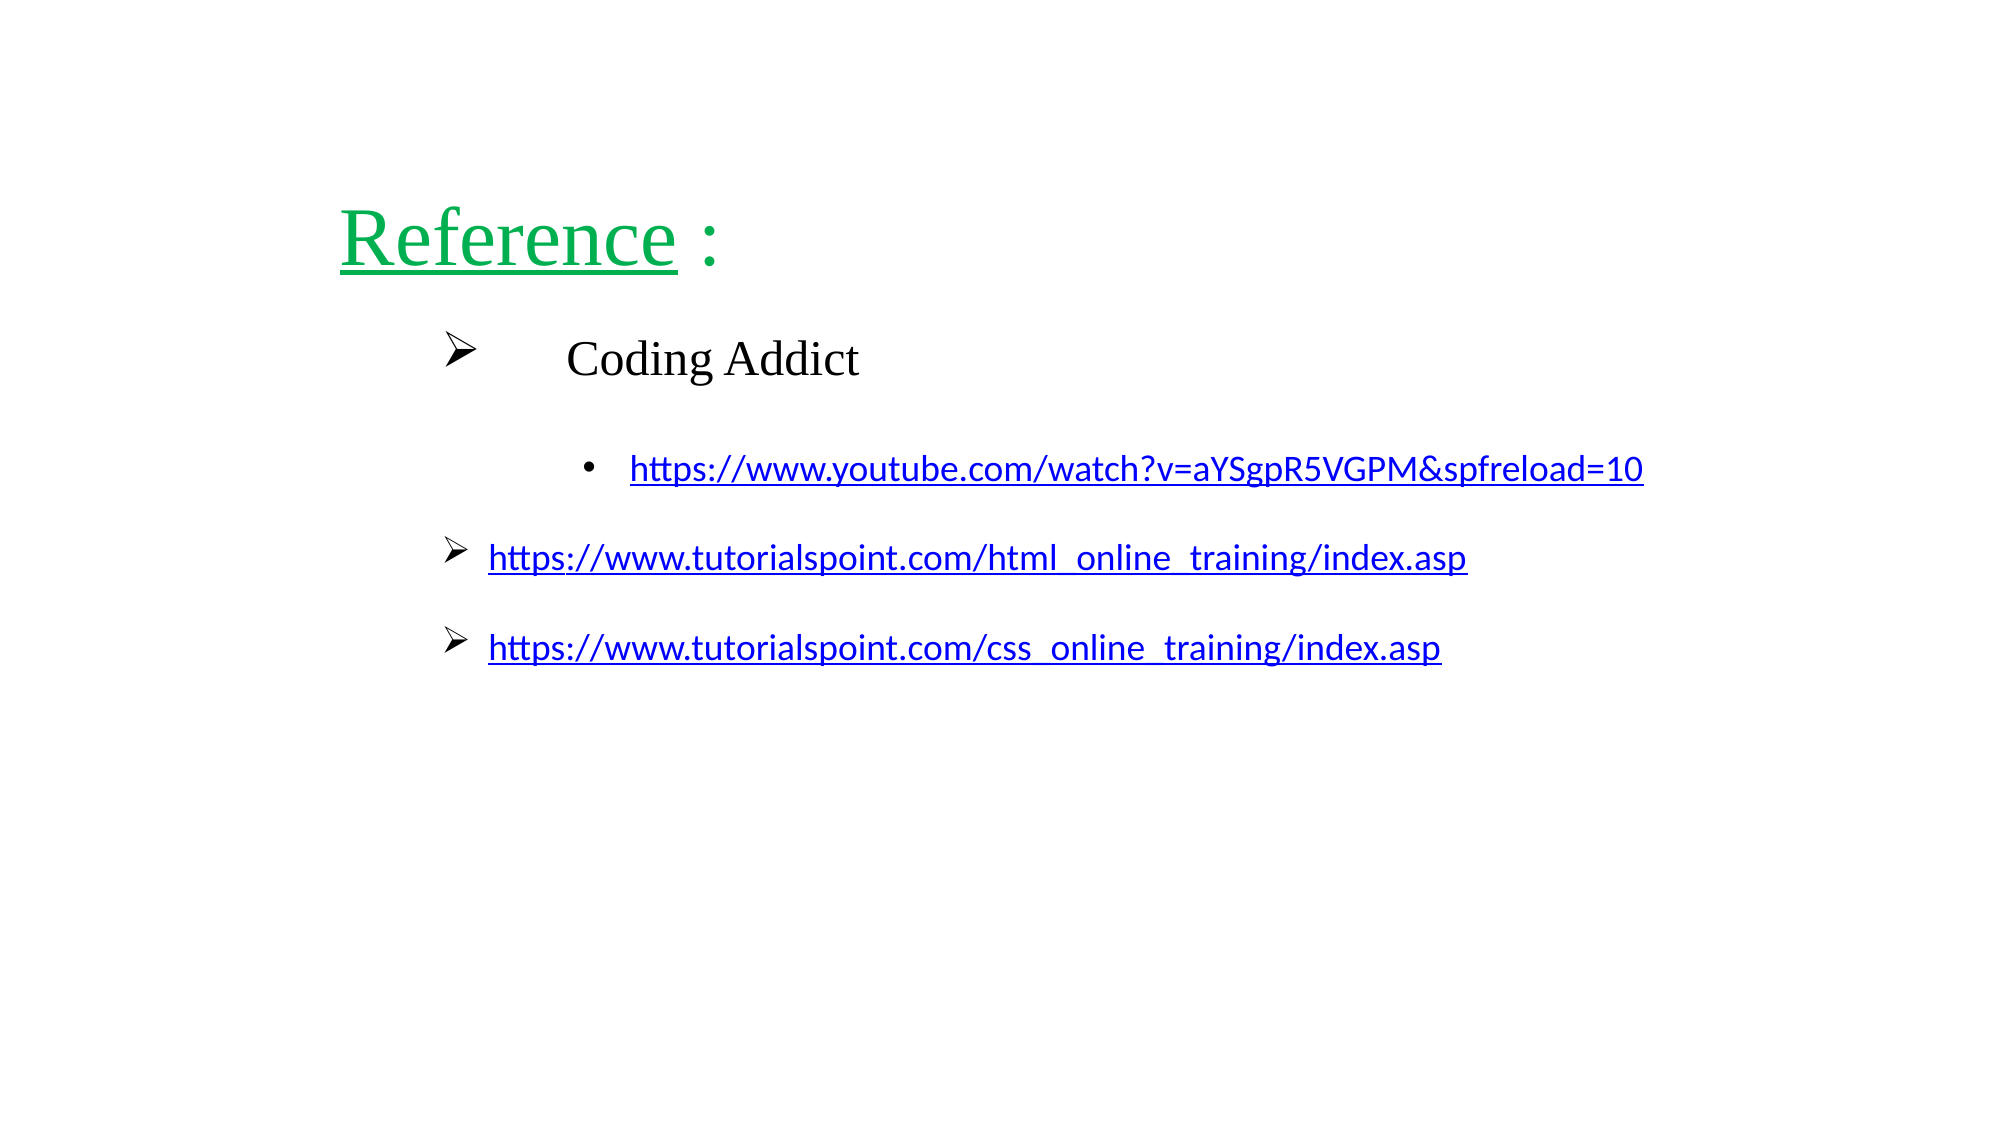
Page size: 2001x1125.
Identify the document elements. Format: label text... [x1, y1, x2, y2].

text_box https://www.tutorialspoint.com/html_online_training/index.asp https://www.tutorialspoint.com/css_online_training/index.asp [426, 525, 1770, 916]
text_box Reference : [324, 174, 1271, 290]
text_box Coding Addict [426, 318, 1604, 463]
text_box https://www.youtube.com/watch?v=aYSgpR5VGPM&spfreload=10 [567, 436, 1911, 542]
